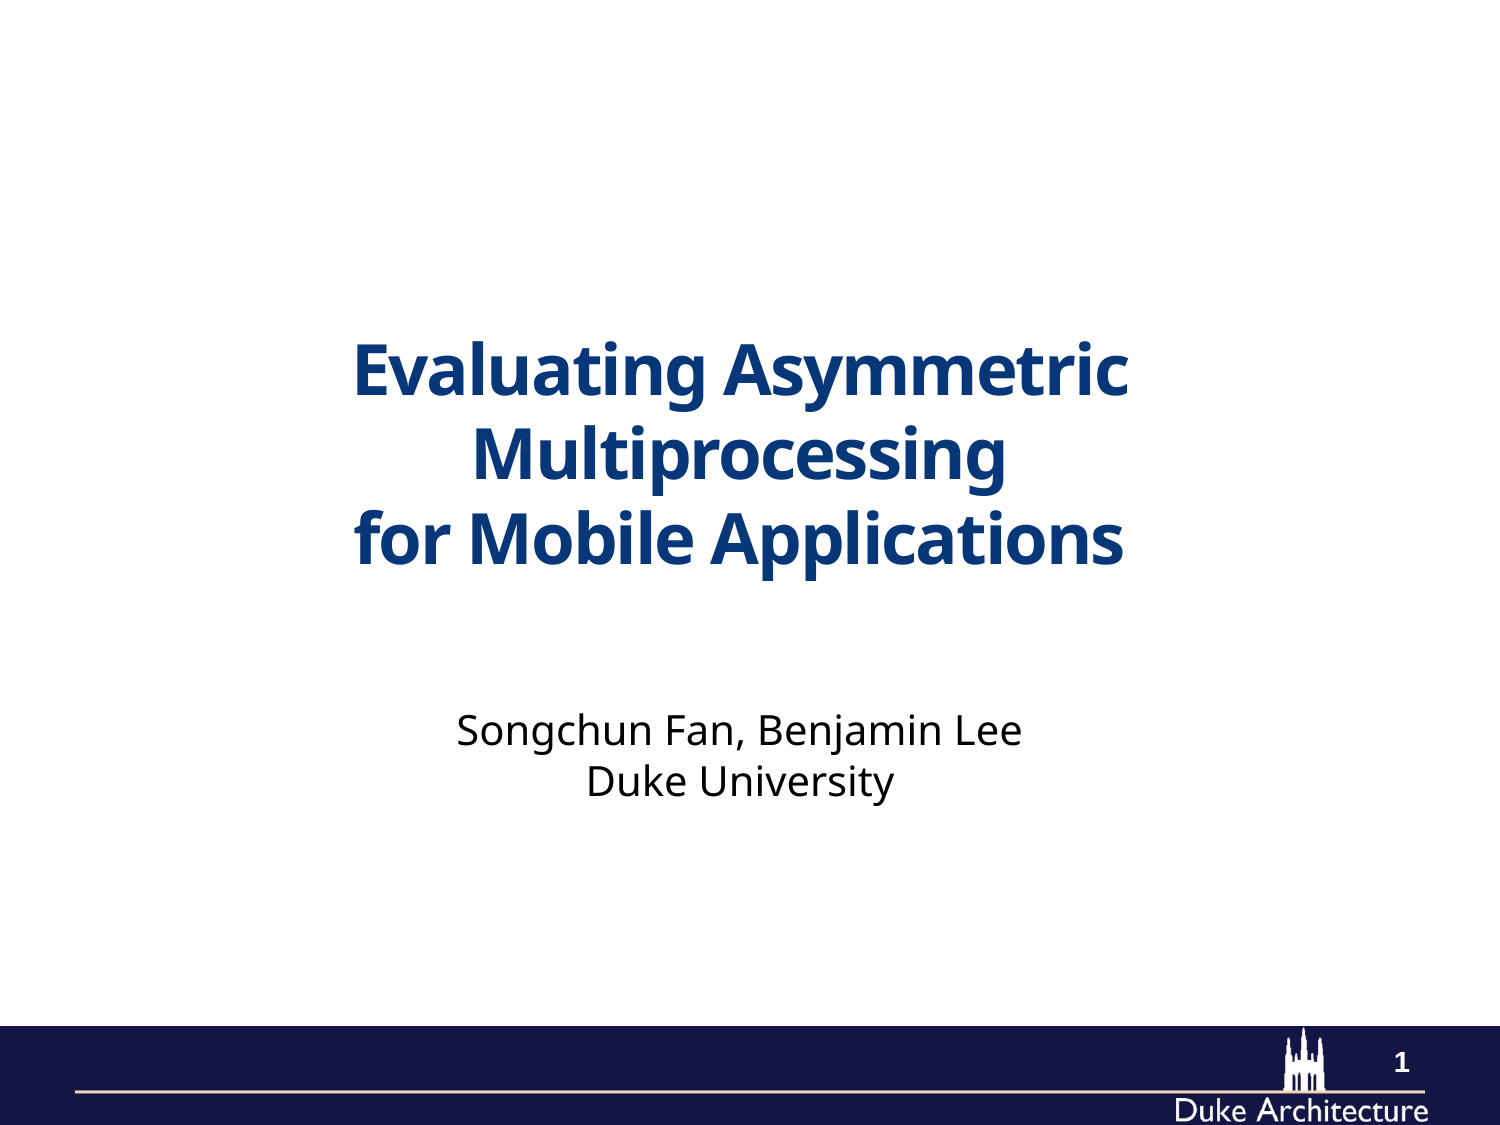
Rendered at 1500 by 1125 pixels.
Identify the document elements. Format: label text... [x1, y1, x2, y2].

subtitle Songchun Fan, Benjamin Lee Duke University [364, 704, 1116, 839]
slide_number 1 [1250, 1033, 1425, 1088]
title Evaluating Asymmetric Multiprocessing for Mobile Applications [69, 345, 1411, 587]
picture [0, 1026, 1500, 1125]
